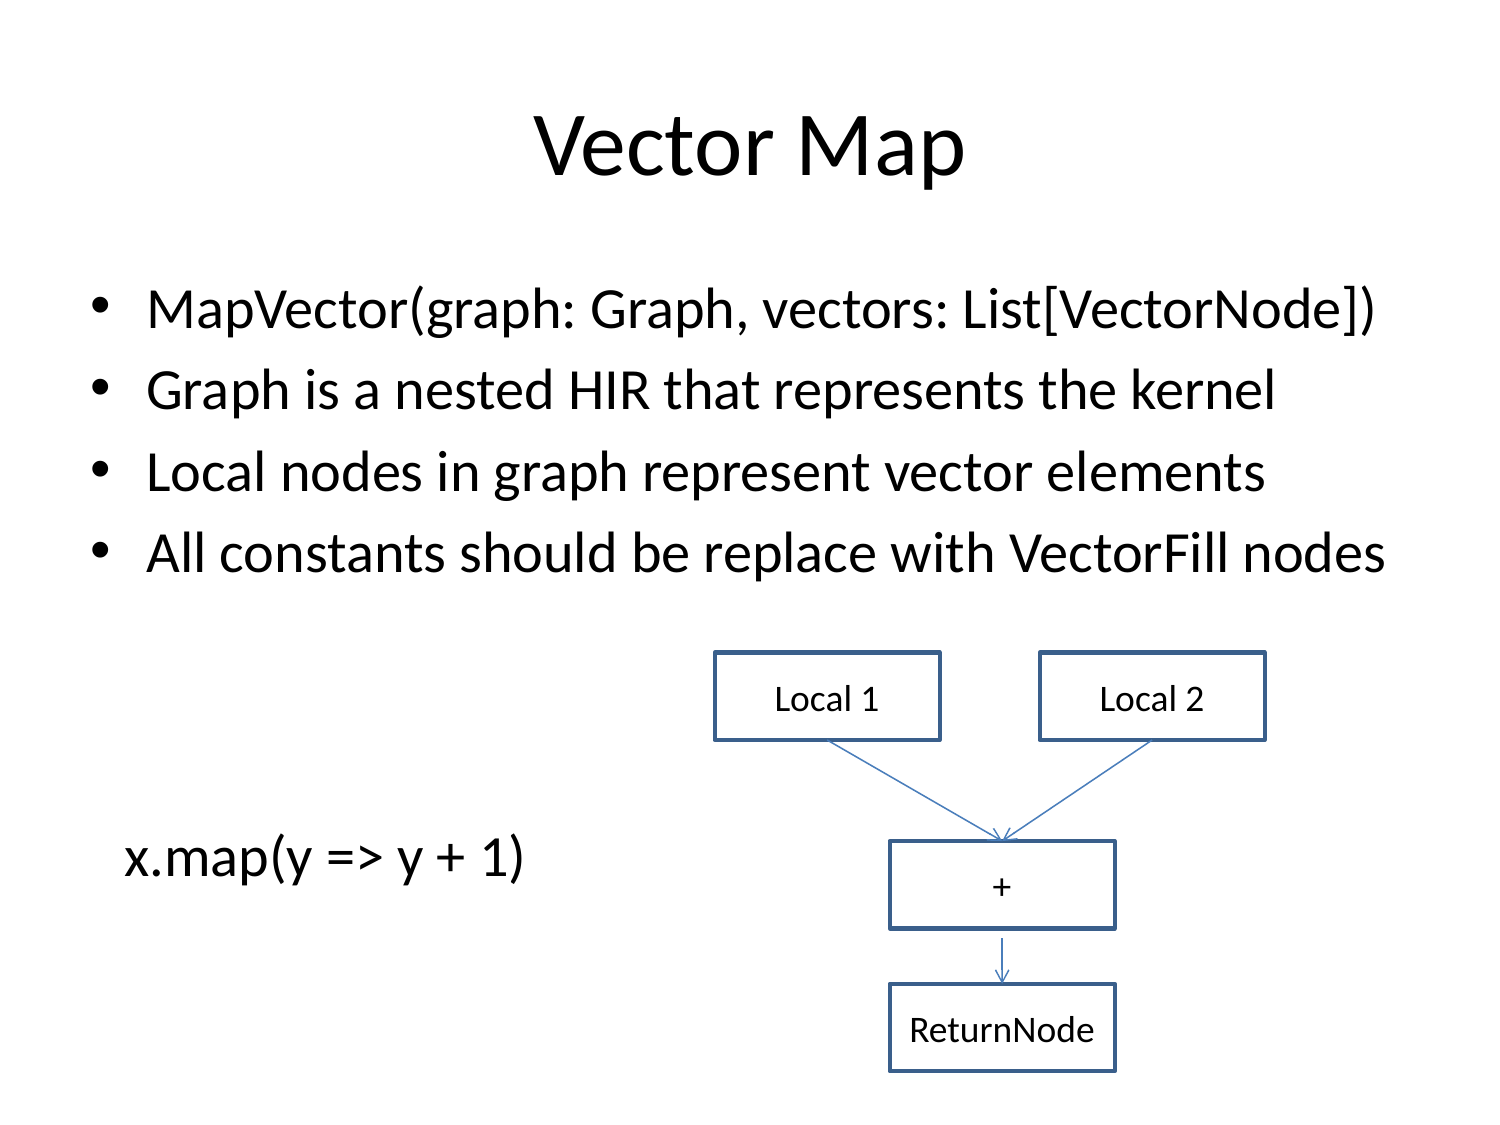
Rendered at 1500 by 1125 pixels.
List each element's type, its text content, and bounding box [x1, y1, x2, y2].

text_box Local 1 [713, 650, 942, 742]
text_box x.map(y => y + 1) [109, 810, 542, 896]
title Vector Map [75, 45, 1425, 233]
text_box ReturnNode [888, 982, 1117, 1073]
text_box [1001, 739, 1153, 842]
text_box + [888, 850, 1117, 931]
list MapVector(graph: Graph, vectors: List[VectorNode]) Graph is a nested HIR that represents the kernel Local nodes in graph represent vector elements All constants should be replace with VectorFill nodes [75, 262, 1425, 625]
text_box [826, 739, 1000, 842]
text_box Local 2 [1038, 650, 1267, 742]
